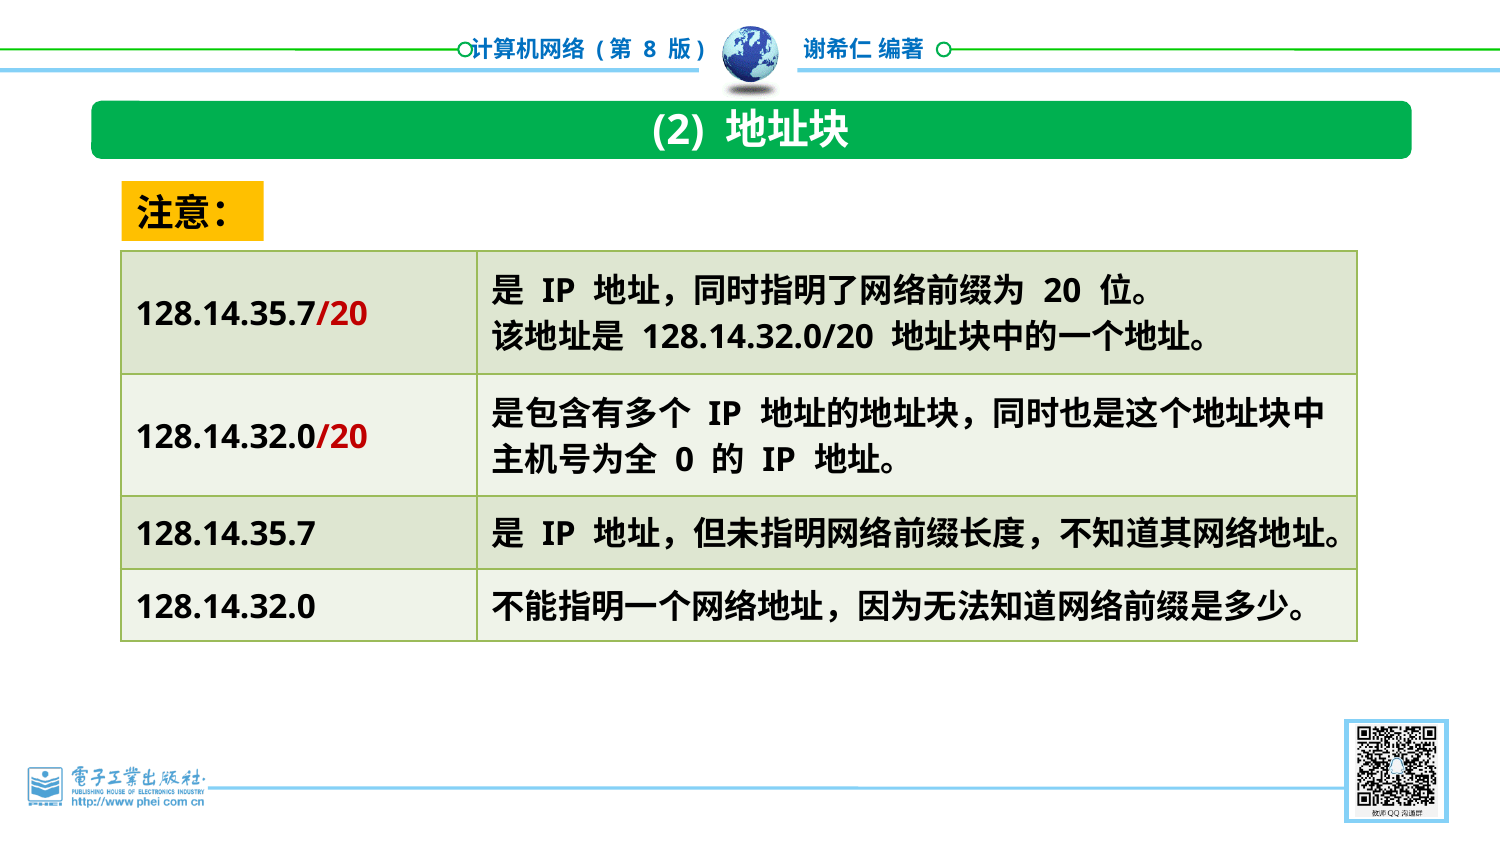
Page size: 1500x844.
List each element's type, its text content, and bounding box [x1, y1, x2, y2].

text_box 注意： [121, 181, 264, 241]
text_box [866, 100, 1412, 159]
table_header 是 IP 地址，同时指明了网络前缀为 20 位。 该地址是 128.14.32.0/20 地址块中的一个地址。 [478, 252, 1356, 373]
picture [720, 24, 780, 95]
picture [23, 764, 208, 809]
table_cell 不能指明一个网络地址，因为无法知道网络前缀是多少。 [478, 570, 1356, 640]
table_cell 是包含有多个 IP 地址的地址块，同时也是这个地址块中主机号为全 0 的 IP 地址。 [478, 375, 1356, 495]
picture [1355, 724, 1438, 817]
text_box [91, 100, 637, 159]
table_header 128.14.35.7/20 [122, 252, 476, 373]
table_cell 128.14.32.0/20 [122, 375, 476, 495]
table_cell 128.14.32.0 [122, 570, 476, 640]
table_cell 是 IP 地址，但未指明网络前缀长度，不知道其网络地址。 [478, 497, 1356, 568]
table_cell 128.14.35.7 [122, 497, 476, 568]
text_box (2) 地址块 [637, 95, 866, 161]
